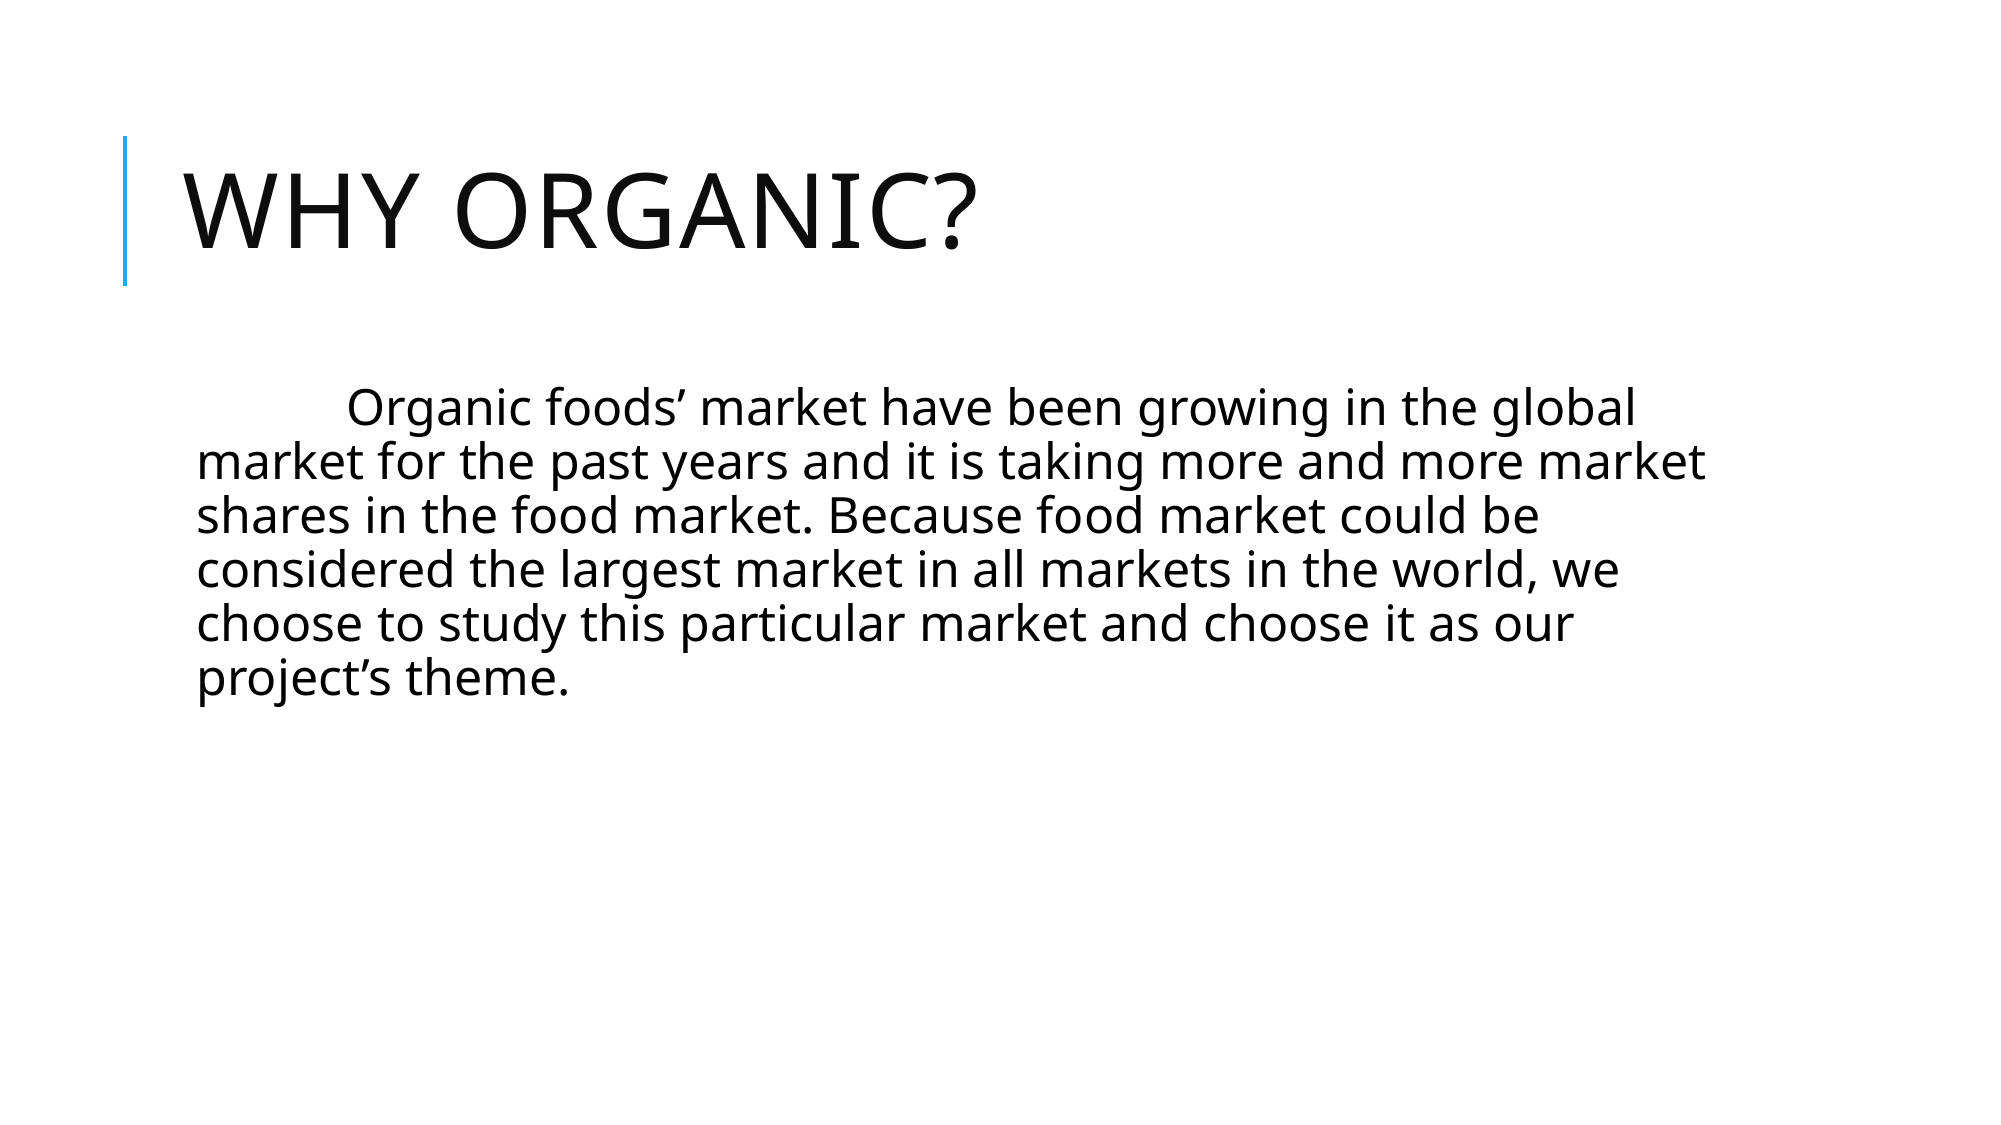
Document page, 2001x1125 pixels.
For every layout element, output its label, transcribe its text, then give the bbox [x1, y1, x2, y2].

title Why organic? [168, 96, 1763, 342]
list Organic foods’ market have been growing in the global market for the past years and it is taking more and more market shares in the food market. Because food market could be considered the largest market in all markets in the world, we choose to study this particular market and choose it as our project’s theme. [168, 375, 1763, 1035]
